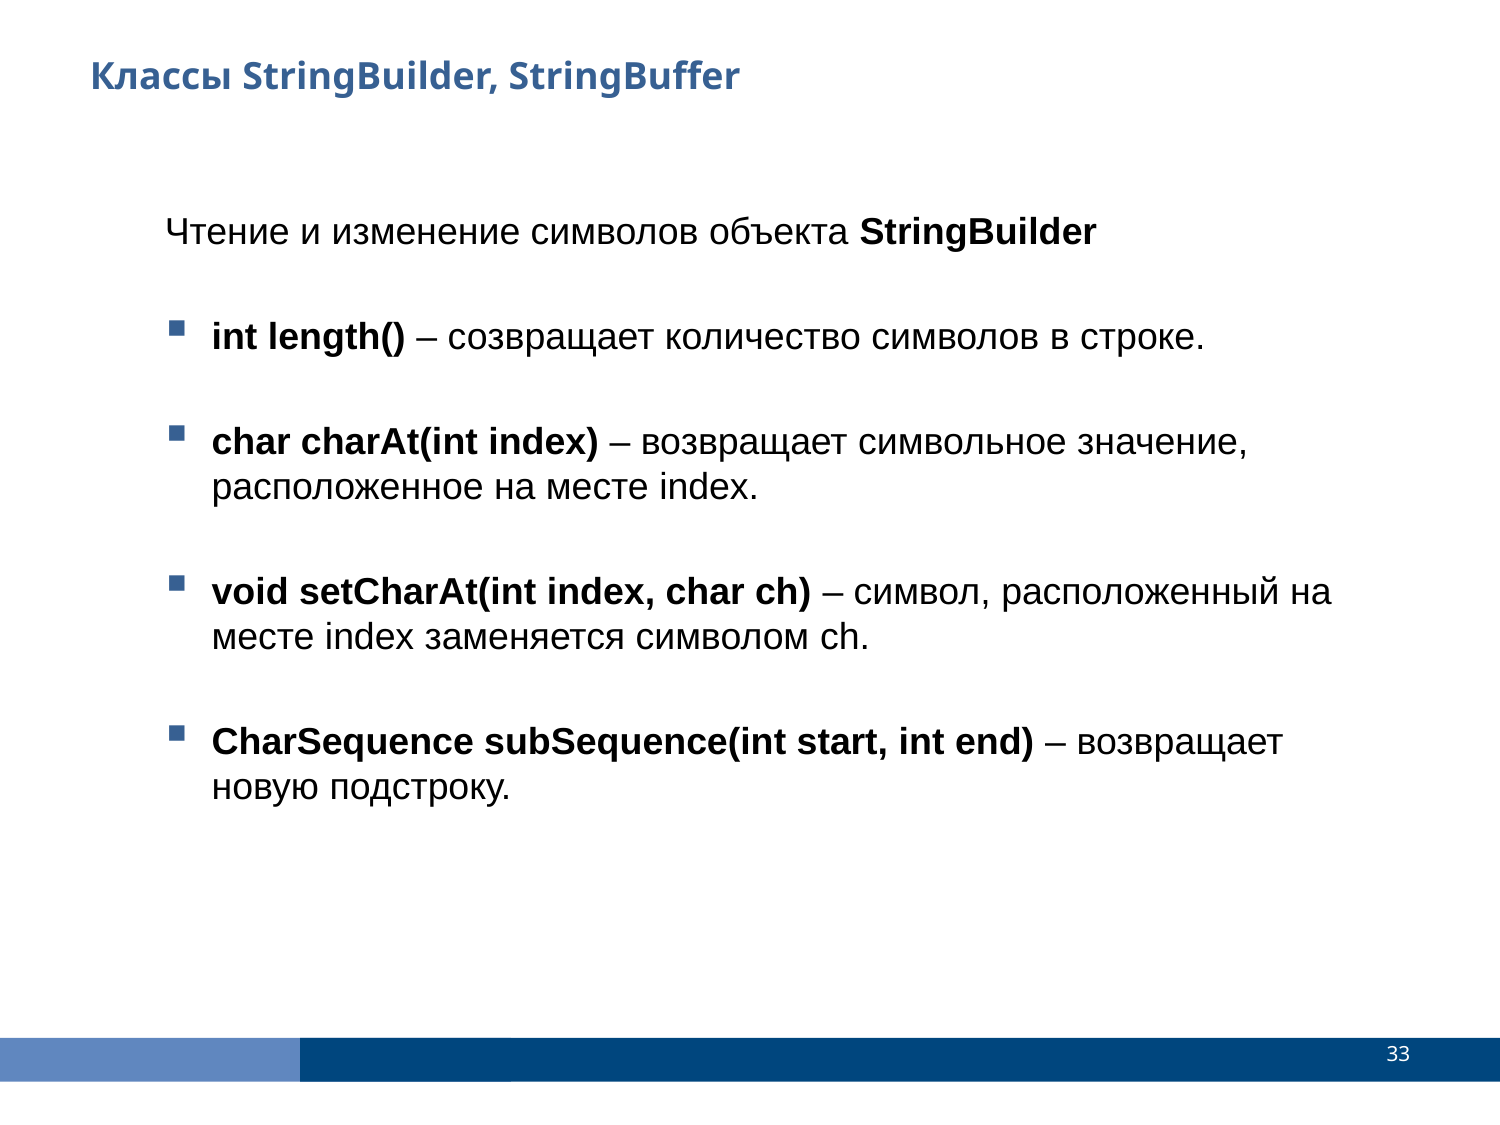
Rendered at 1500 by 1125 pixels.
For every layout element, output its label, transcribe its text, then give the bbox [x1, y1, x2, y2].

text_box <number> [1262, 1025, 1425, 1085]
text_box Чтение и изменение символов объекта StringBuilder int length() – созвращает количество символов в строке. char charAt(int index) – возвращает символьное значение, расположенное на месте index. void setCharAt(int index, char ch) – символ, расположенный на месте index заменяется символом ch. CharSequence subSequence(int start, int end) – возвращает новую подстроку. [150, 199, 1350, 988]
text_box Классы StringBuilder, StringBuffer [75, 45, 1425, 163]
